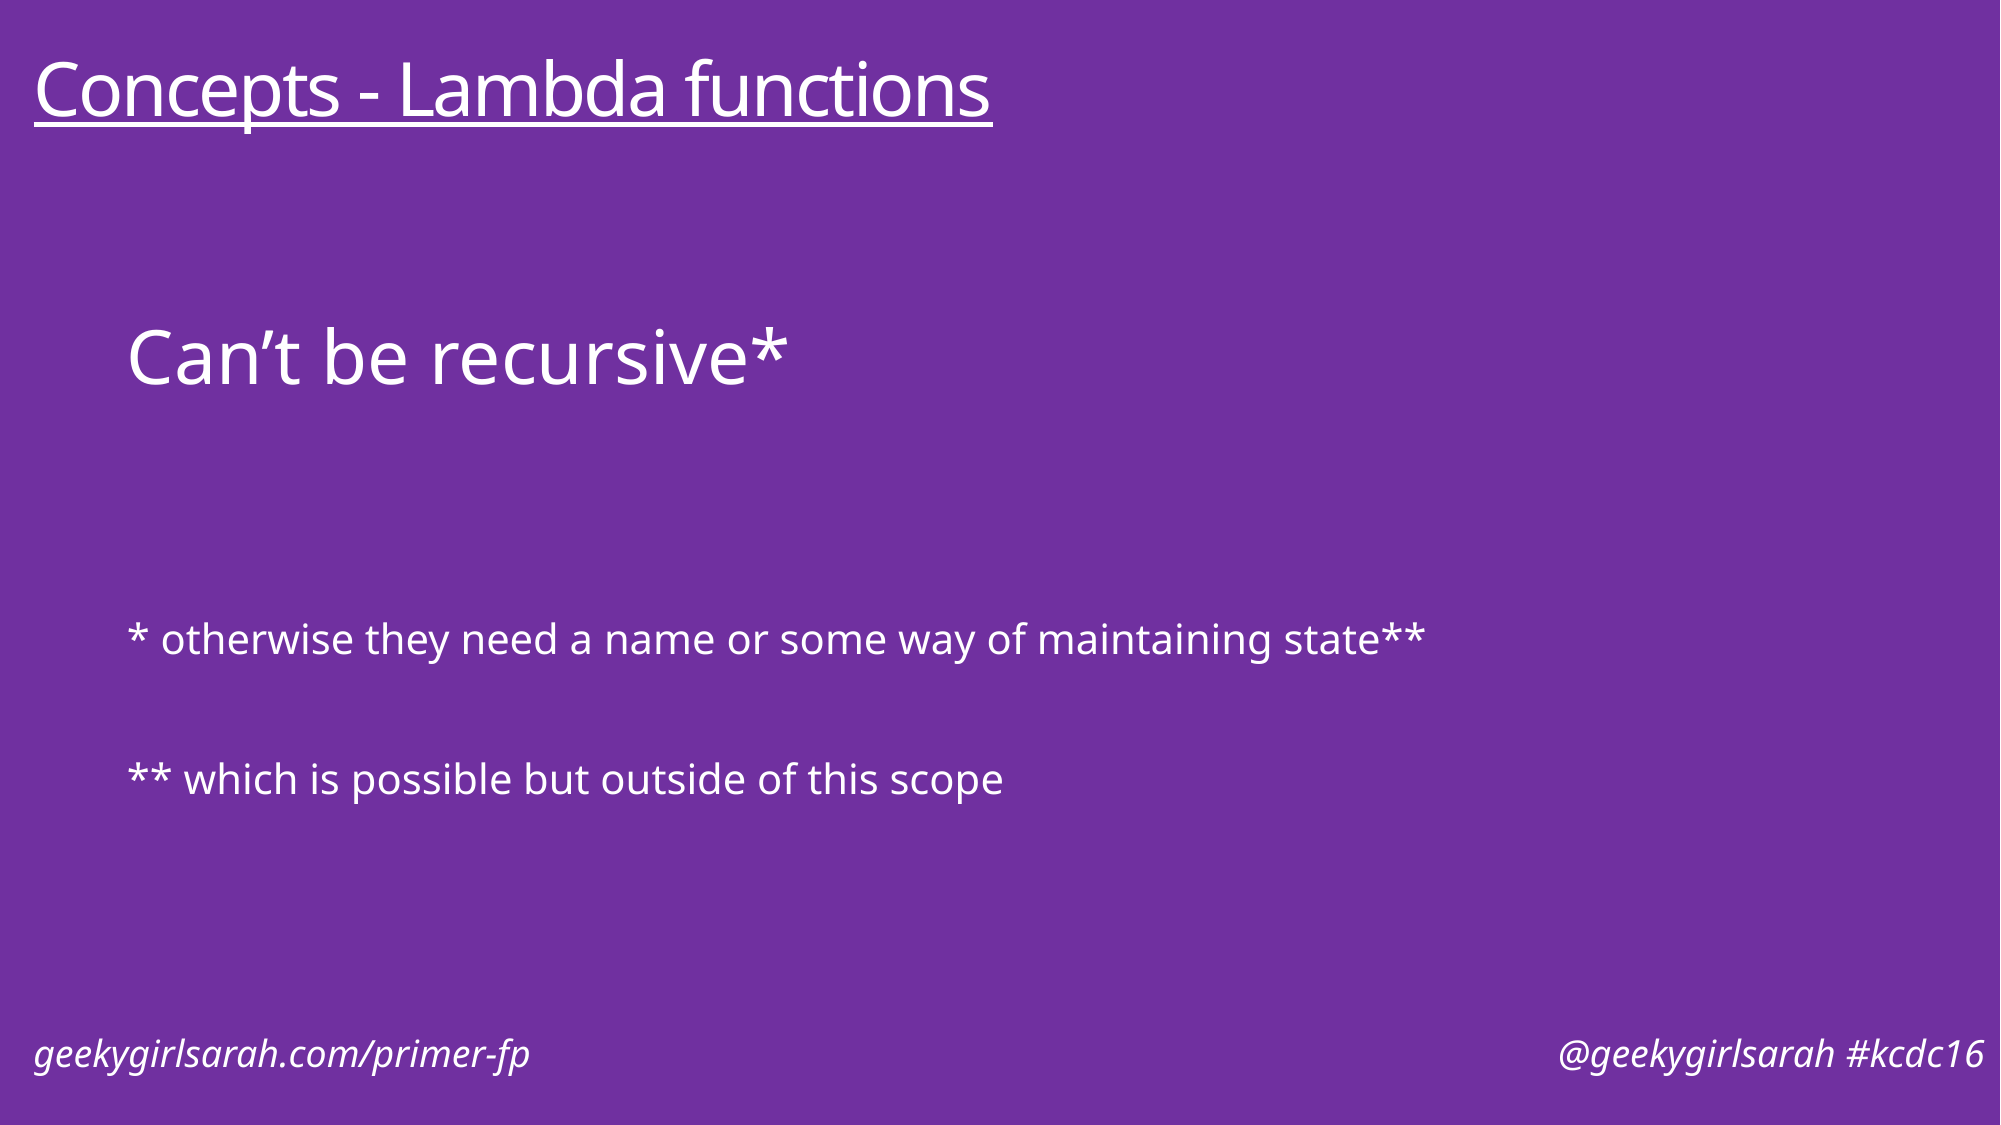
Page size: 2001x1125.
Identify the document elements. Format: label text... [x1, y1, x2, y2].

list Can’t be recursive* * otherwise they need a name or some way of maintaining state** ** which is possible but outside of this scope [111, 179, 1876, 948]
title Concepts - Lambda functions [18, 6, 1875, 180]
